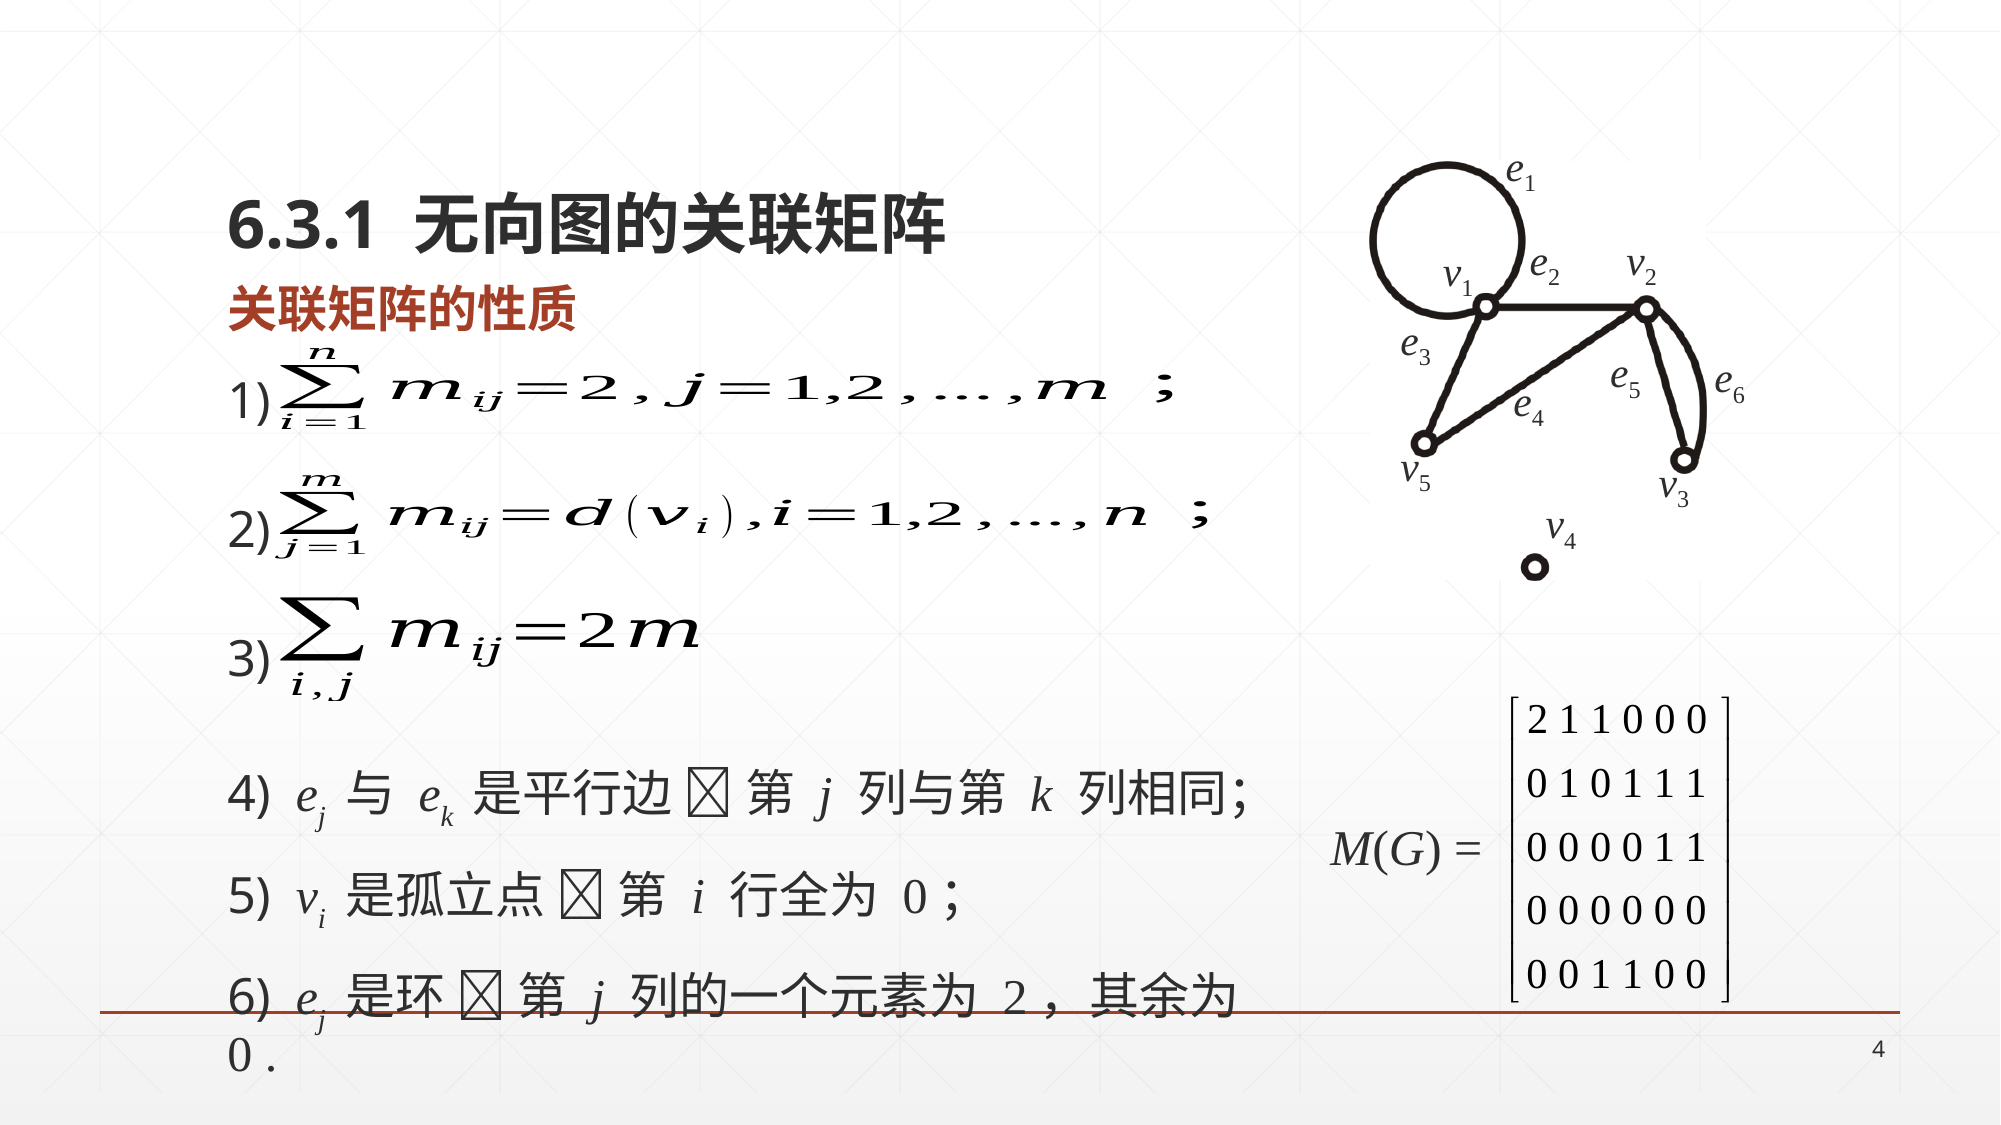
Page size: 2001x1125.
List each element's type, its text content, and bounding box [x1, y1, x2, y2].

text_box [1369, 132, 1781, 581]
slide_number 4 [1749, 1031, 1901, 1069]
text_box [1501, 687, 1746, 1014]
text_box 关联矩阵的性质 1) 2) 3) 4) ej 与 ek 是平行边  第 j 列与第 k 列相同； 5) vi 是孤立点  第 i 行全为 0； 6) ej 是环  第 j 列的一个元素为 2，其余为 0 . [212, 271, 1267, 1090]
text_box M(G) = [1315, 808, 1500, 883]
text_box 6.3.1 无向图的关联矩阵 [212, 82, 1788, 271]
